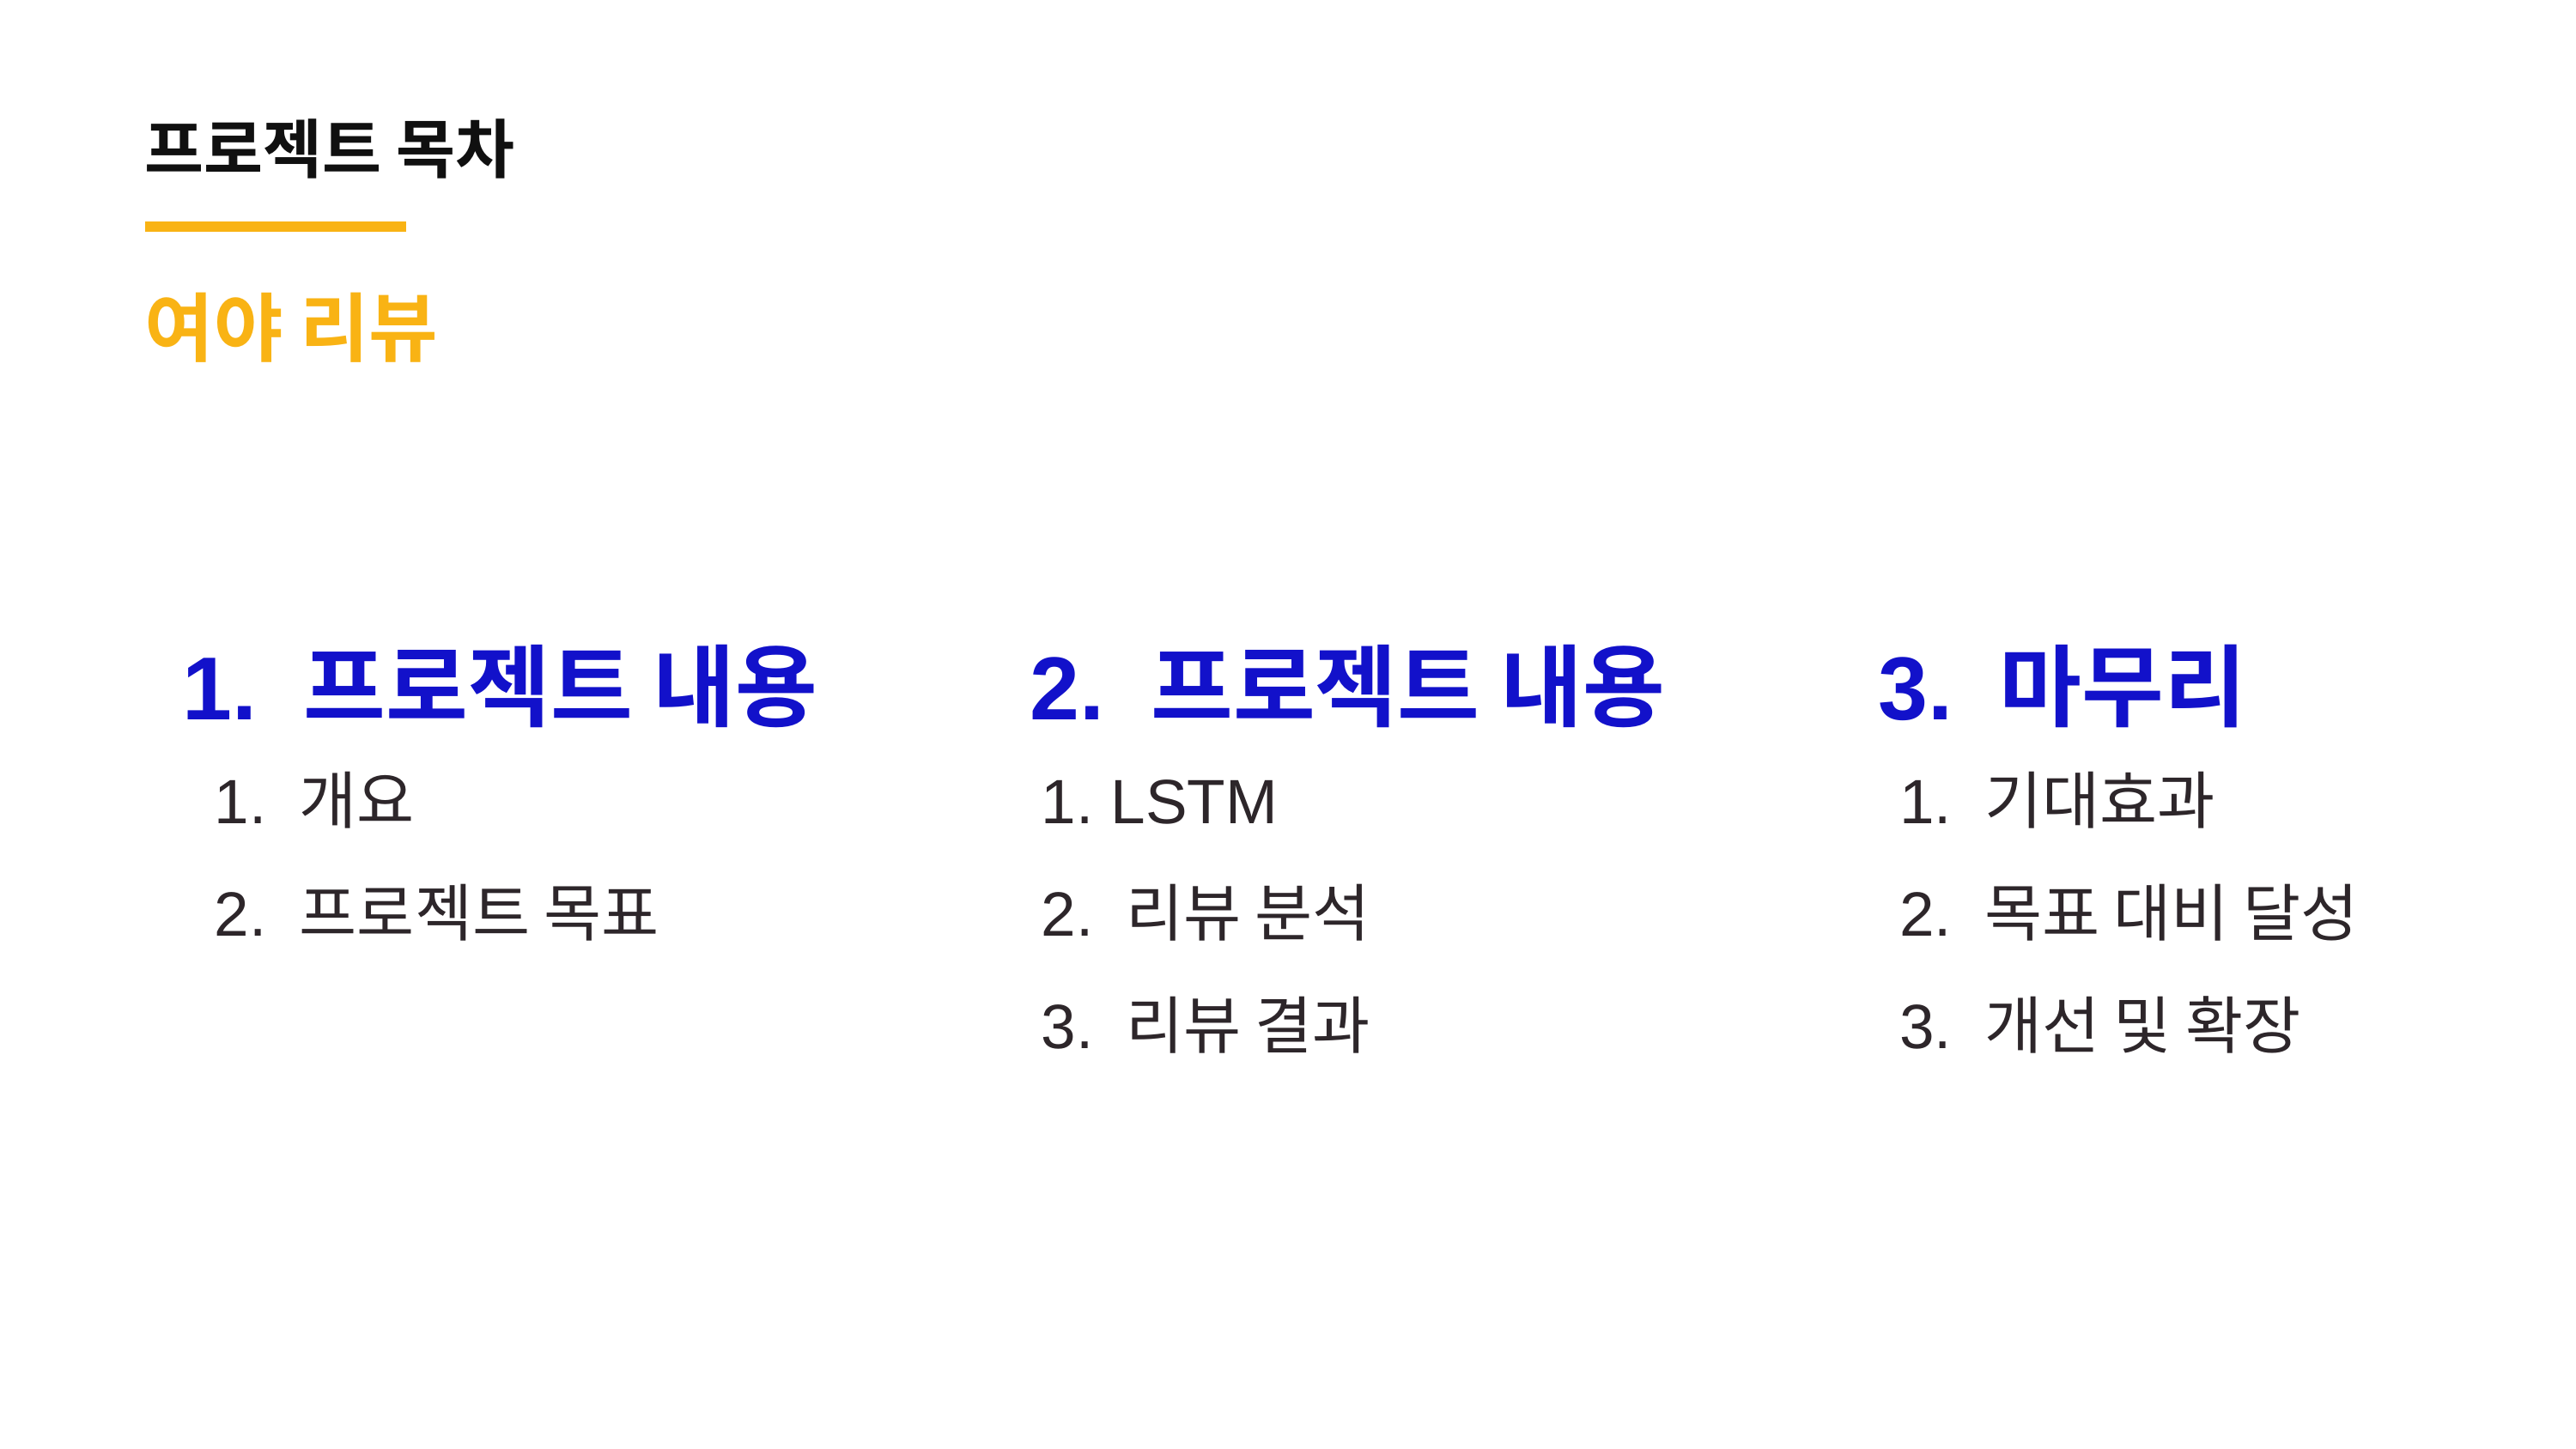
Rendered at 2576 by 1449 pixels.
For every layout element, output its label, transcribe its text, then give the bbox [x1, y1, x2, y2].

text_box 3. 마무리 [1878, 612, 2306, 738]
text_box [144, 221, 407, 232]
text_box 프로젝트 목차 [144, 95, 637, 186]
text_box 1. 개요 2. 프로젝트 목표 [214, 779, 767, 949]
text_box 1. LSTM 2. 리뷰 분석 3. 리뷰 결과 [1041, 779, 1428, 1062]
text_box 2. 프로젝트 내용 [1030, 612, 1707, 738]
text_box 여야 리뷰 [144, 300, 1054, 371]
text_box 1. 프로젝트 내용 [182, 612, 893, 738]
text_box 1. 기대효과 2. 목표 대비 달성 3. 개선 및 확장 [1899, 779, 2427, 1062]
